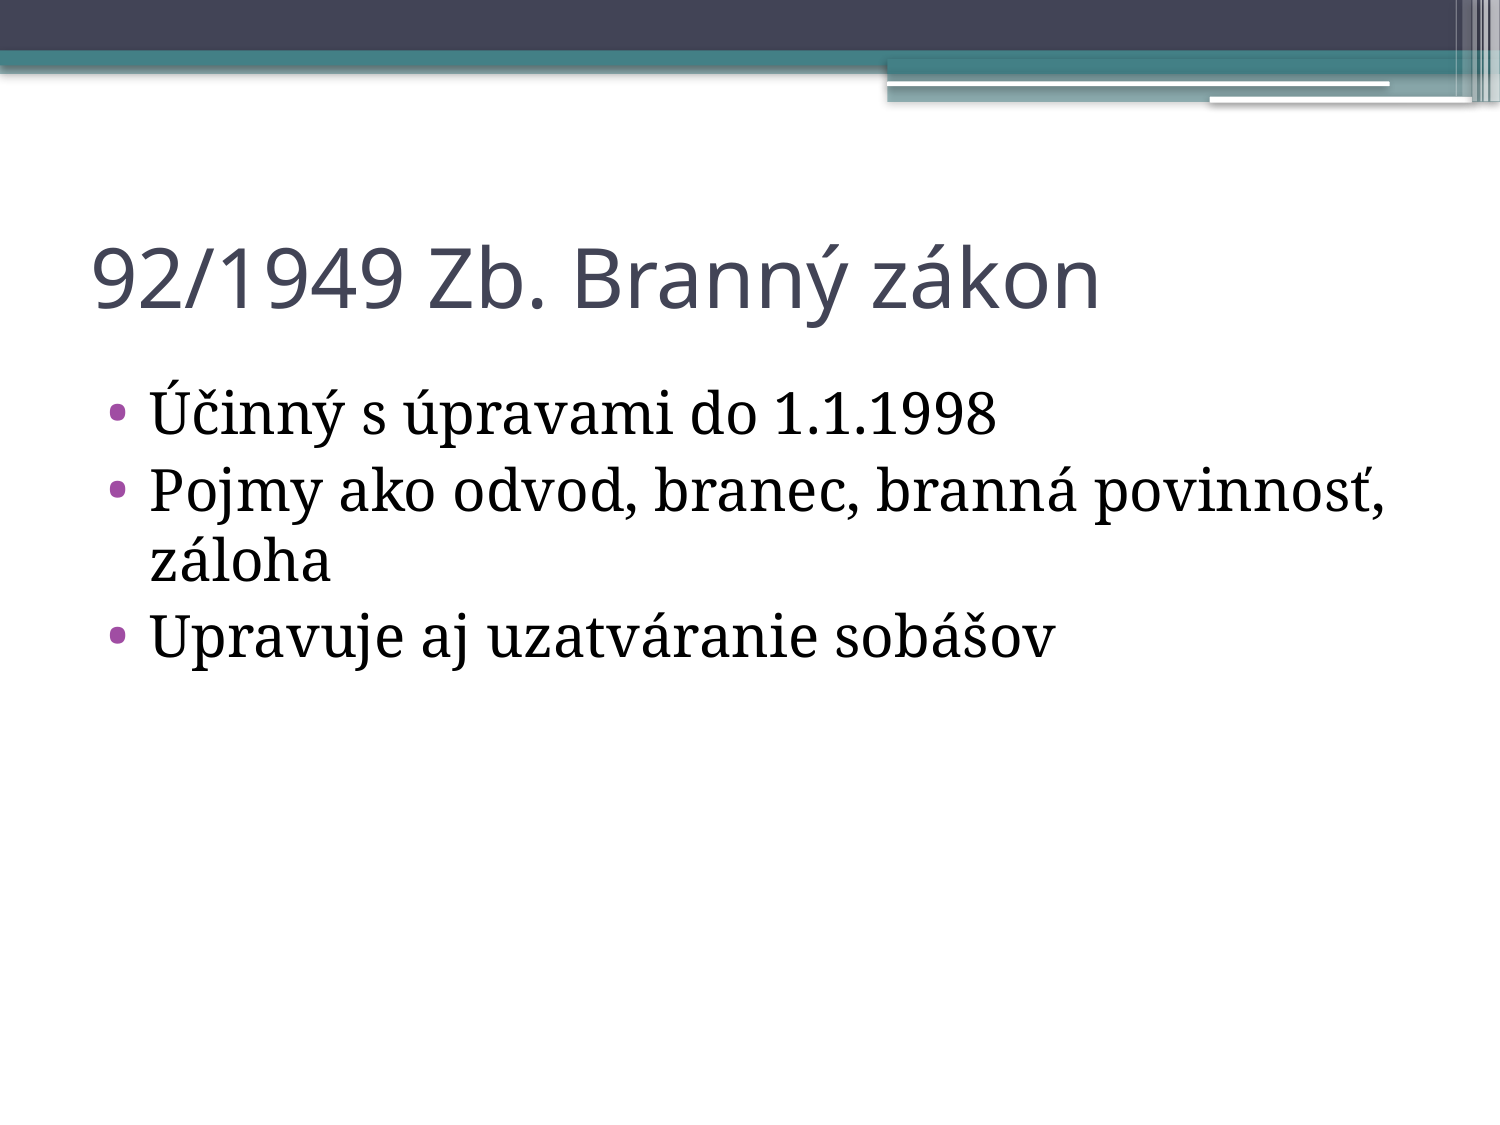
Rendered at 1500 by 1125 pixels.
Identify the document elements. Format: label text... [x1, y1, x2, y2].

list Účinný s úpravami do 1.1.1998 Pojmy ako odvod, branec, branná povinnosť, záloha Upravuje aj uzatváranie sobášov [75, 369, 1425, 1079]
title 92/1949 Zb. Branný zákon [75, 187, 1425, 363]
